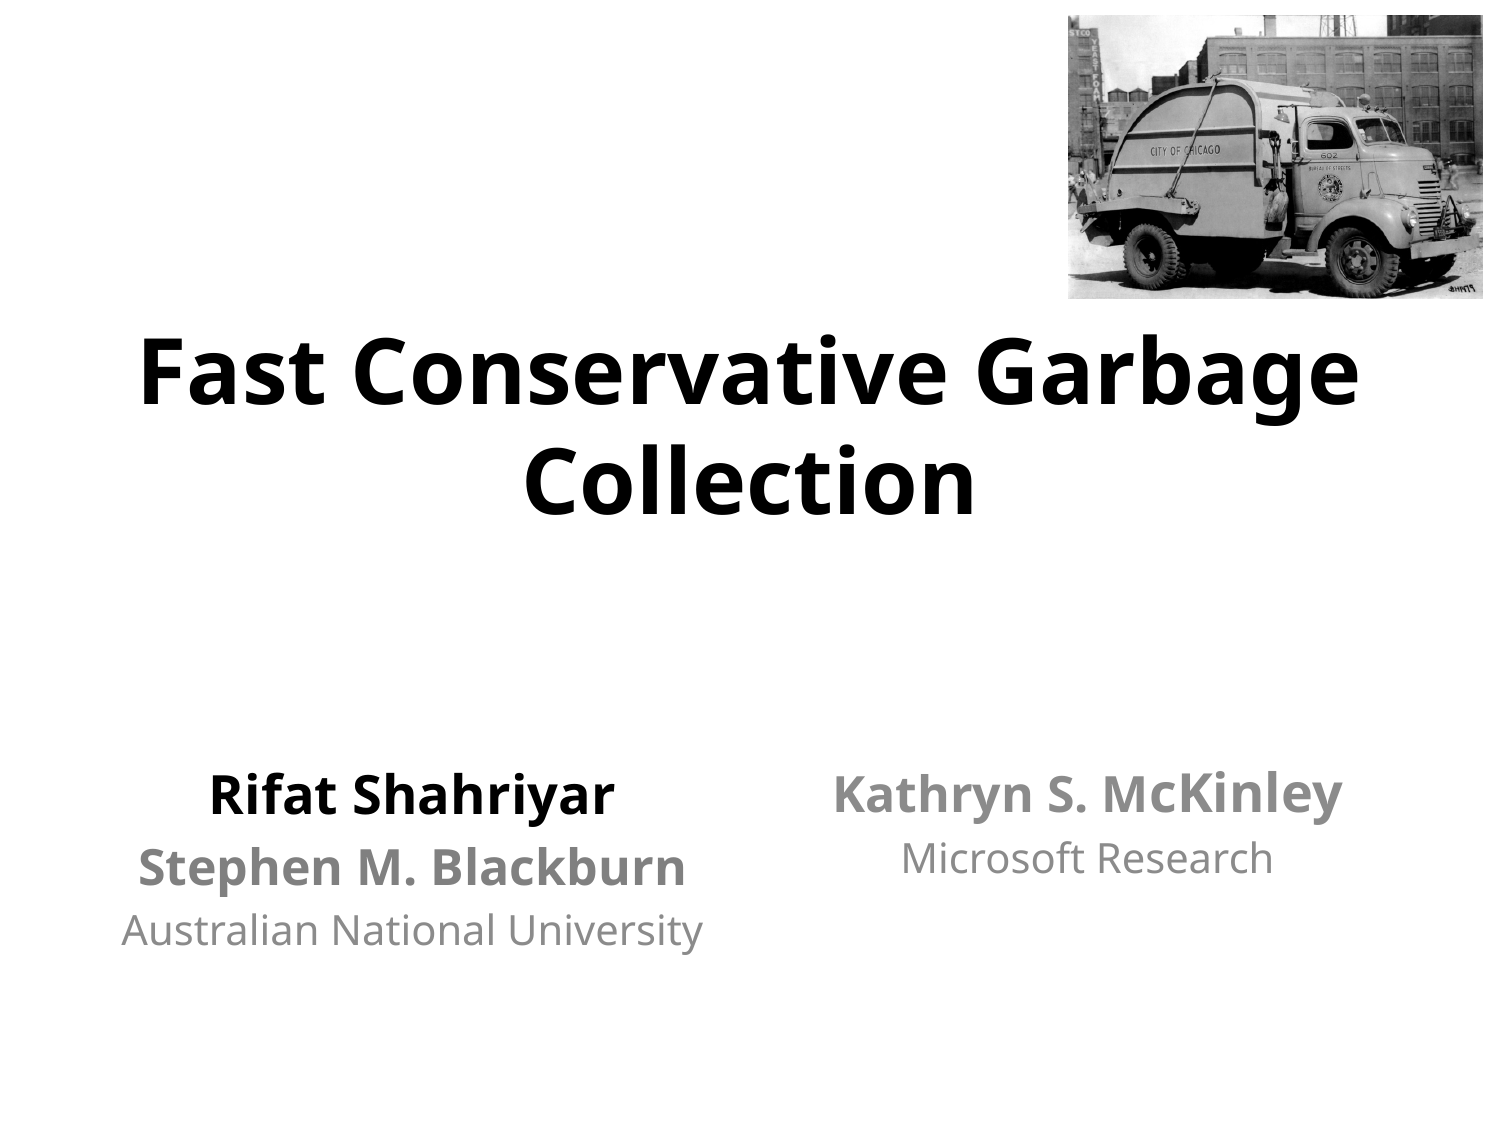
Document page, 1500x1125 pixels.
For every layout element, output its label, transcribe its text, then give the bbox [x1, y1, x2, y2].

title Fast Conservative Garbage Collection [41, 302, 1459, 544]
text_box Kathryn S. McKinley Microsoft Research [762, 751, 1413, 909]
subtitle Rifat Shahriyar Stephen M. Blackburn Australian National University [87, 676, 738, 965]
picture [1068, 15, 1483, 299]
